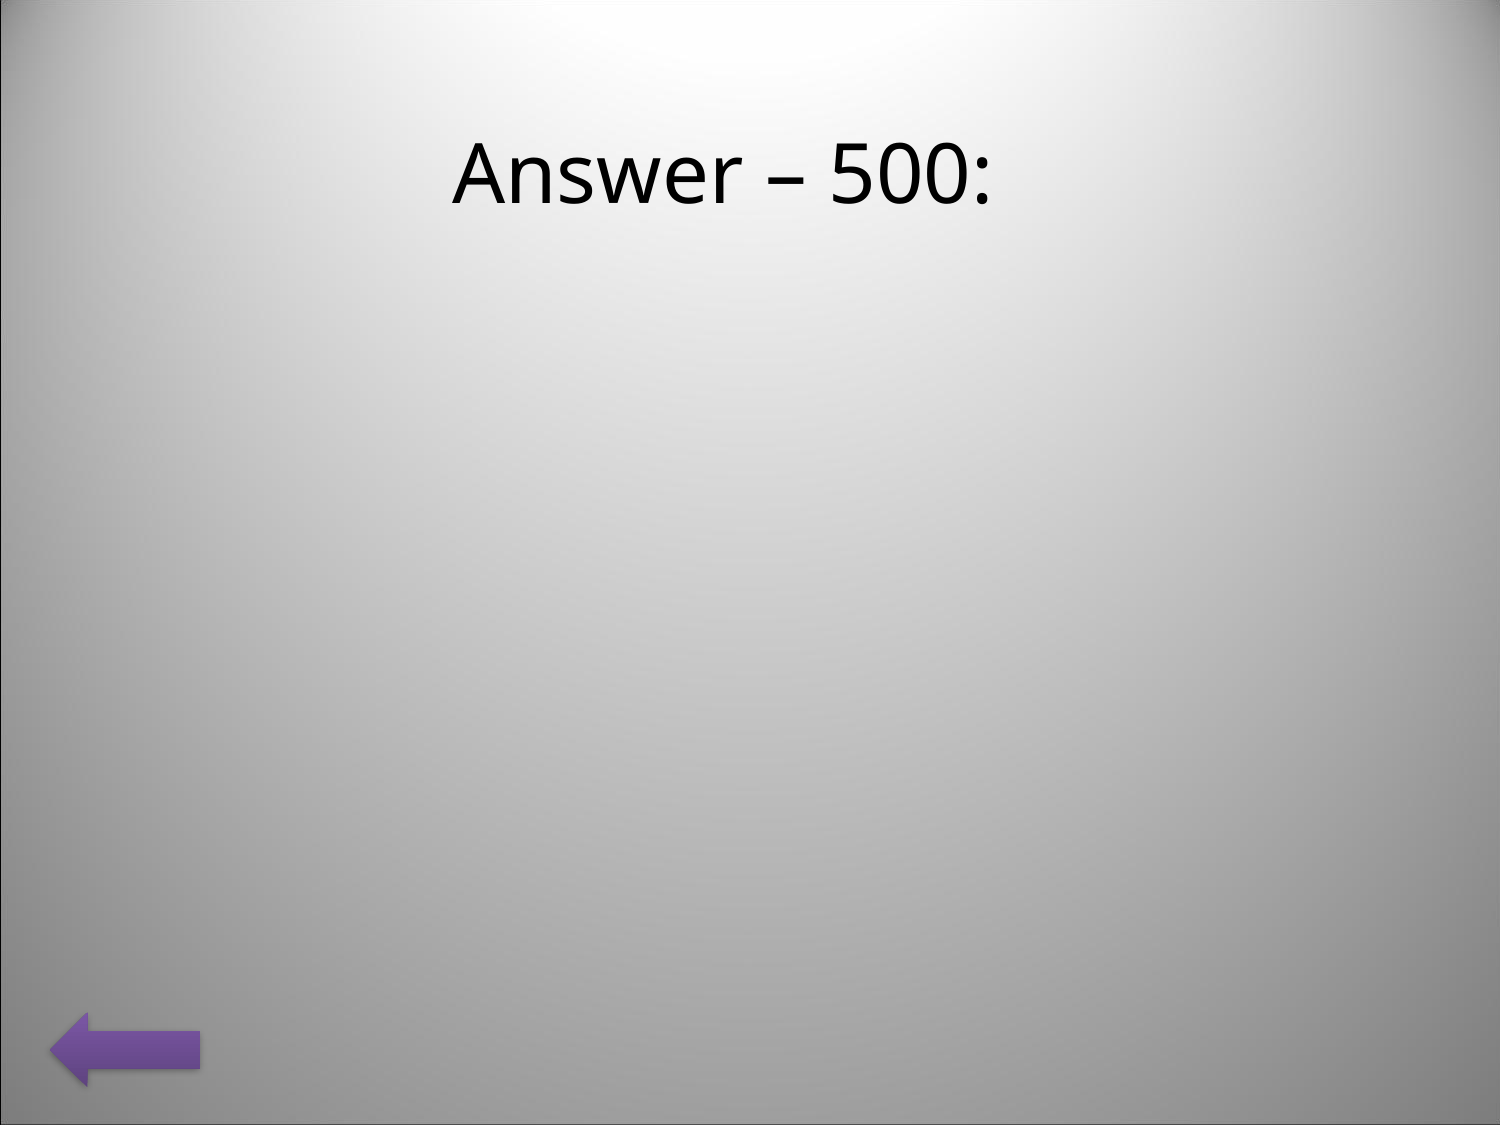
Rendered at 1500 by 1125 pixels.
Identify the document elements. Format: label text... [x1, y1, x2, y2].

picture [0, 0, 1500, 1125]
text_box Answer – 500: [437, 112, 1038, 228]
text_box [49, 1012, 200, 1088]
